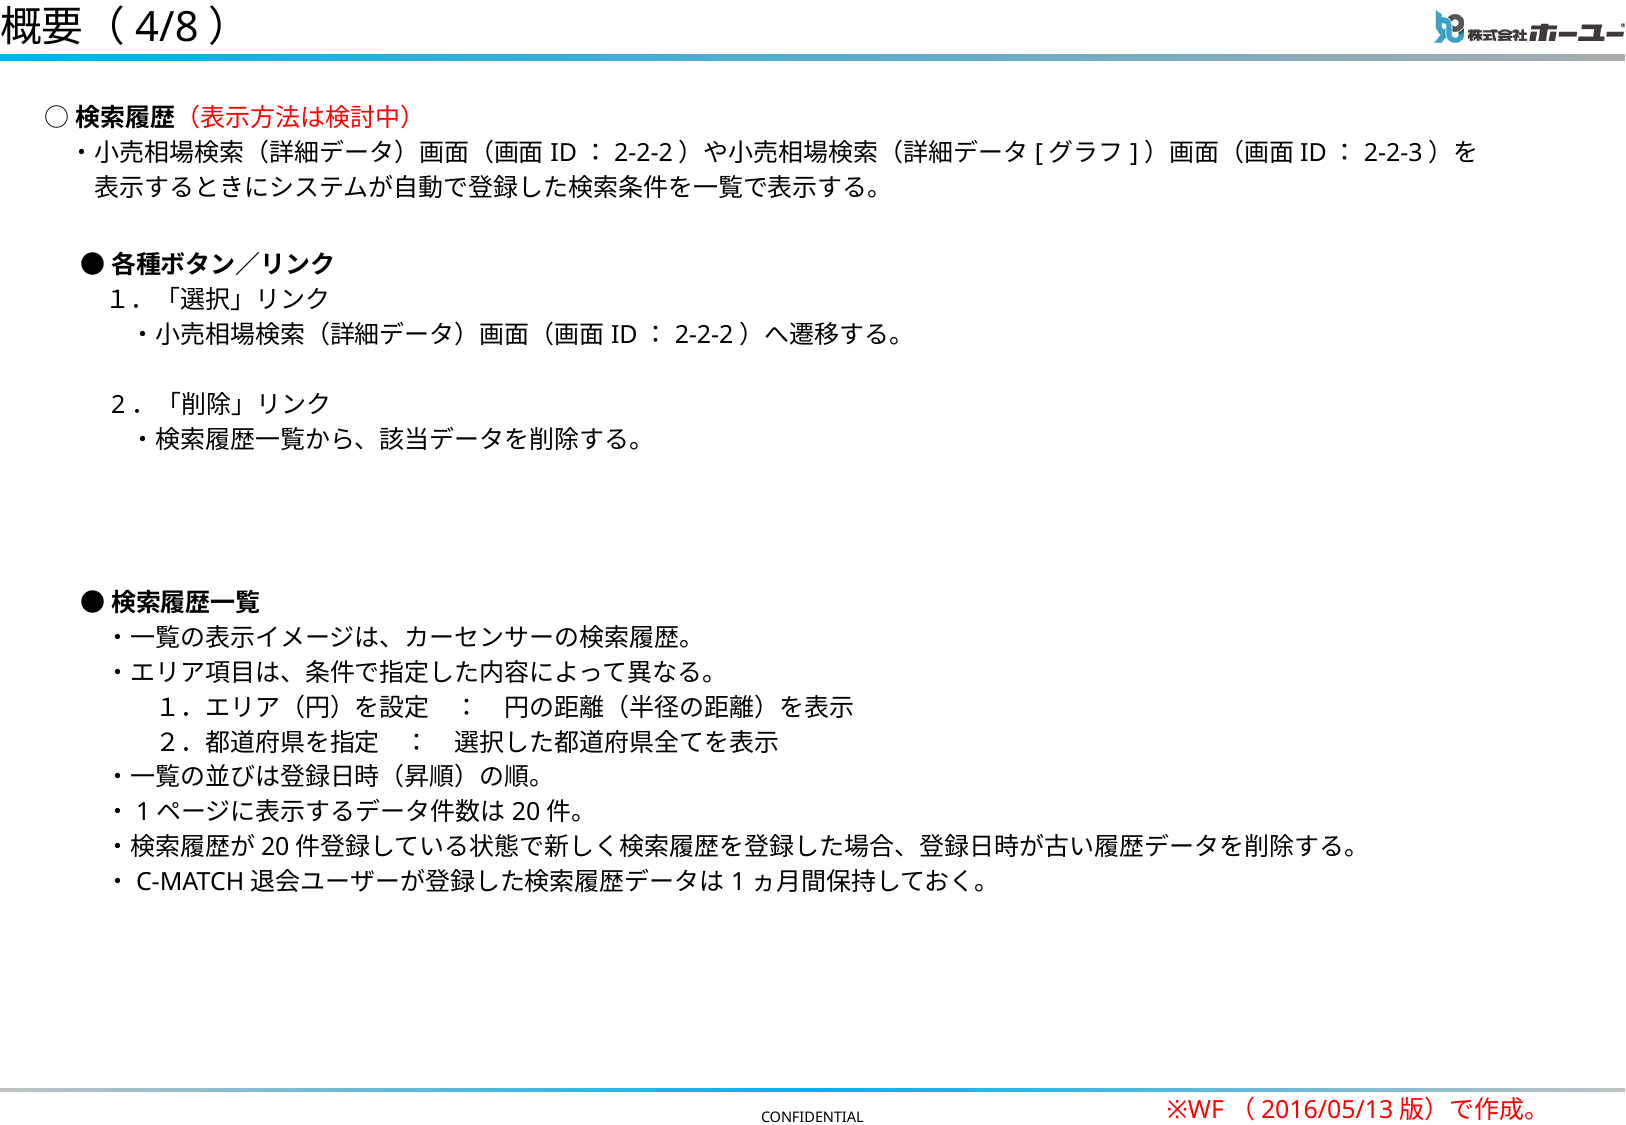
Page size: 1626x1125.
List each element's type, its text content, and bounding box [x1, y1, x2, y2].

picture [1434, 10, 1625, 43]
title 概要（4/8） [0, 0, 1193, 74]
text_box ●各種ボタン／リンク １．「選択」リンク ・小売相場検索（詳細データ）画面（画面ID：2-2-2）へ遷移する。 2．「削除」リンク ・検索履歴一覧から、該当データを削除する。 [80, 248, 1564, 527]
text_box ○検索履歴（表示方法は検討中） ・小売相場検索（詳細データ）画面（画面ID：2-2-2）や小売相場検索（詳細データ[グラフ]）画面（画面ID：2-2-3）を 表示するときにシステムが自動で登録した検索条件を一覧で表示する。 [44, 101, 1587, 237]
text_box ●検索履歴一覧 ・一覧の表示イメージは、カーセンサーの検索履歴。 ・エリア項目は、条件で指定した内容によって異なる。 １．エリア（円）を設定 ： 円の距離（半径の距離）を表示 ２．都道府県を指定 ： 選択した都道府県全てを表示 ・一覧の並びは登録日時（昇順）の順。 ・1ページに表示するデータ件数は20件。 ・検索履歴が20件登録している状態で新しく検索履歴を登録した場合、登録日時が古い履歴データを削除する。 ・C-MATCH退会ユーザーが登録した検索履歴データは1ヵ月間保持しておく。 [80, 586, 1599, 941]
text_box ※WF（2016/05/13版）で作成。 [1166, 1093, 1608, 1125]
